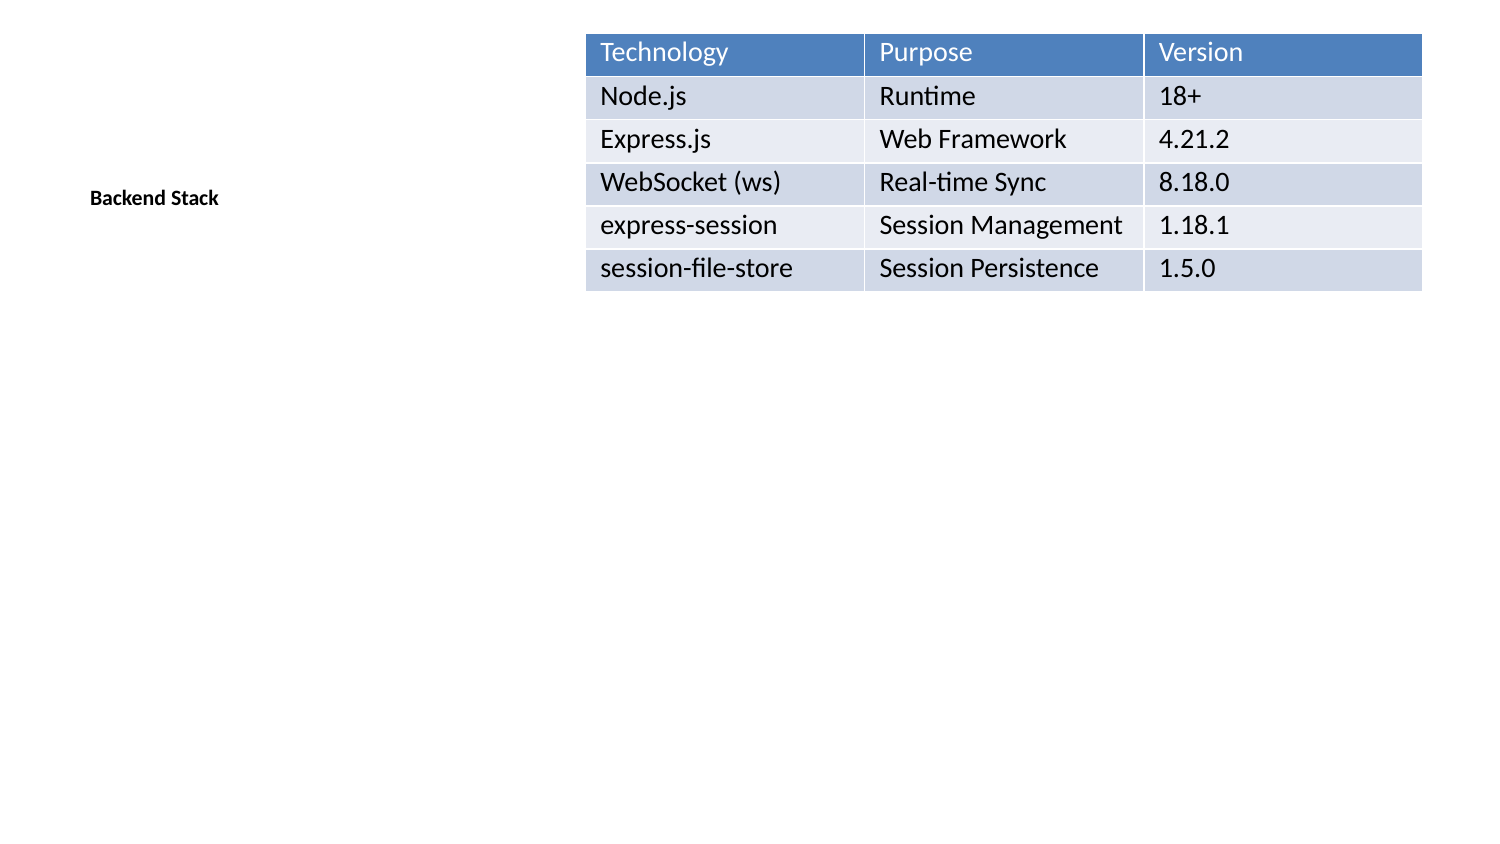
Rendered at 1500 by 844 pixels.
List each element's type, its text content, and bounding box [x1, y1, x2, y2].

table_cell Runtime [865, 77, 1143, 119]
table_cell 8.18.0 [1145, 164, 1422, 205]
table_header Version [1145, 34, 1422, 76]
table_cell Web Framework [865, 120, 1143, 162]
table_cell Node.js [586, 77, 864, 119]
table_cell express-session [586, 207, 864, 248]
table_cell 4.21.2 [1145, 120, 1422, 162]
table_cell 1.18.1 [1145, 207, 1422, 248]
table_cell Express.js [586, 120, 864, 162]
table_header Technology [586, 34, 864, 76]
table_cell WebSocket (ws) [586, 164, 864, 205]
table_cell 18+ [1145, 77, 1422, 119]
table_cell Real-time Sync [865, 164, 1143, 205]
list Backend Stack [75, 176, 569, 754]
table_cell Session Management [865, 207, 1143, 248]
table_cell session-file-store [586, 250, 864, 291]
table_cell Session Persistence [865, 250, 1143, 291]
table_cell 1.5.0 [1145, 250, 1422, 291]
table_header Purpose [865, 34, 1143, 76]
